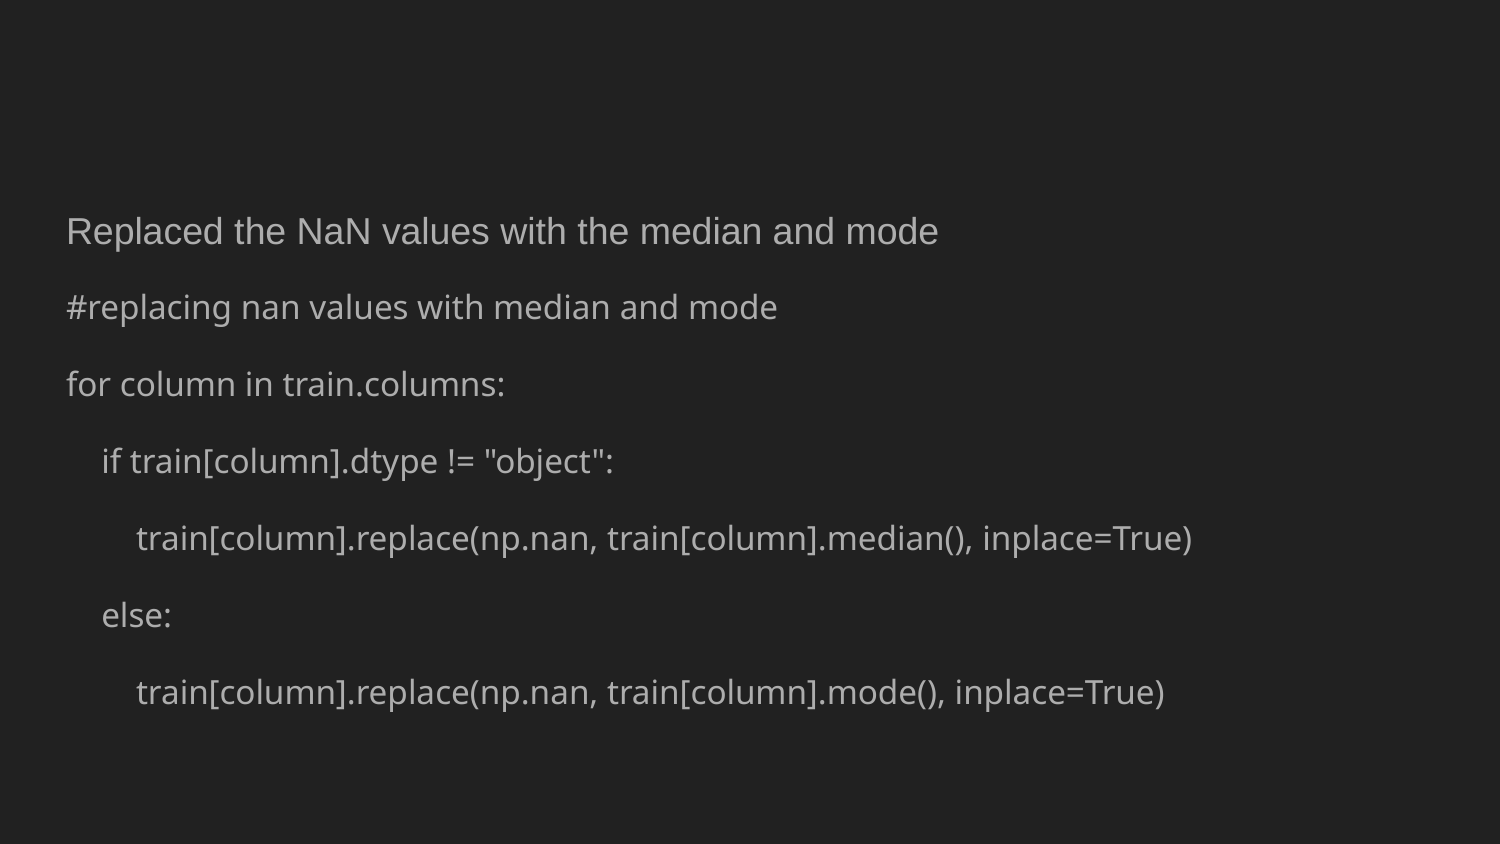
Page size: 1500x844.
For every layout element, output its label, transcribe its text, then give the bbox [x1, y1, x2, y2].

list Replaced the NaN values with the median and mode #replacing nan values with median and mode for column in train.columns: if train[column].dtype != "object": train[column].replace(np.nan, train[column].median(), inplace=True) else: train[column].replace(np.nan, train[column].mode(), inplace=True) [51, 189, 1449, 750]
